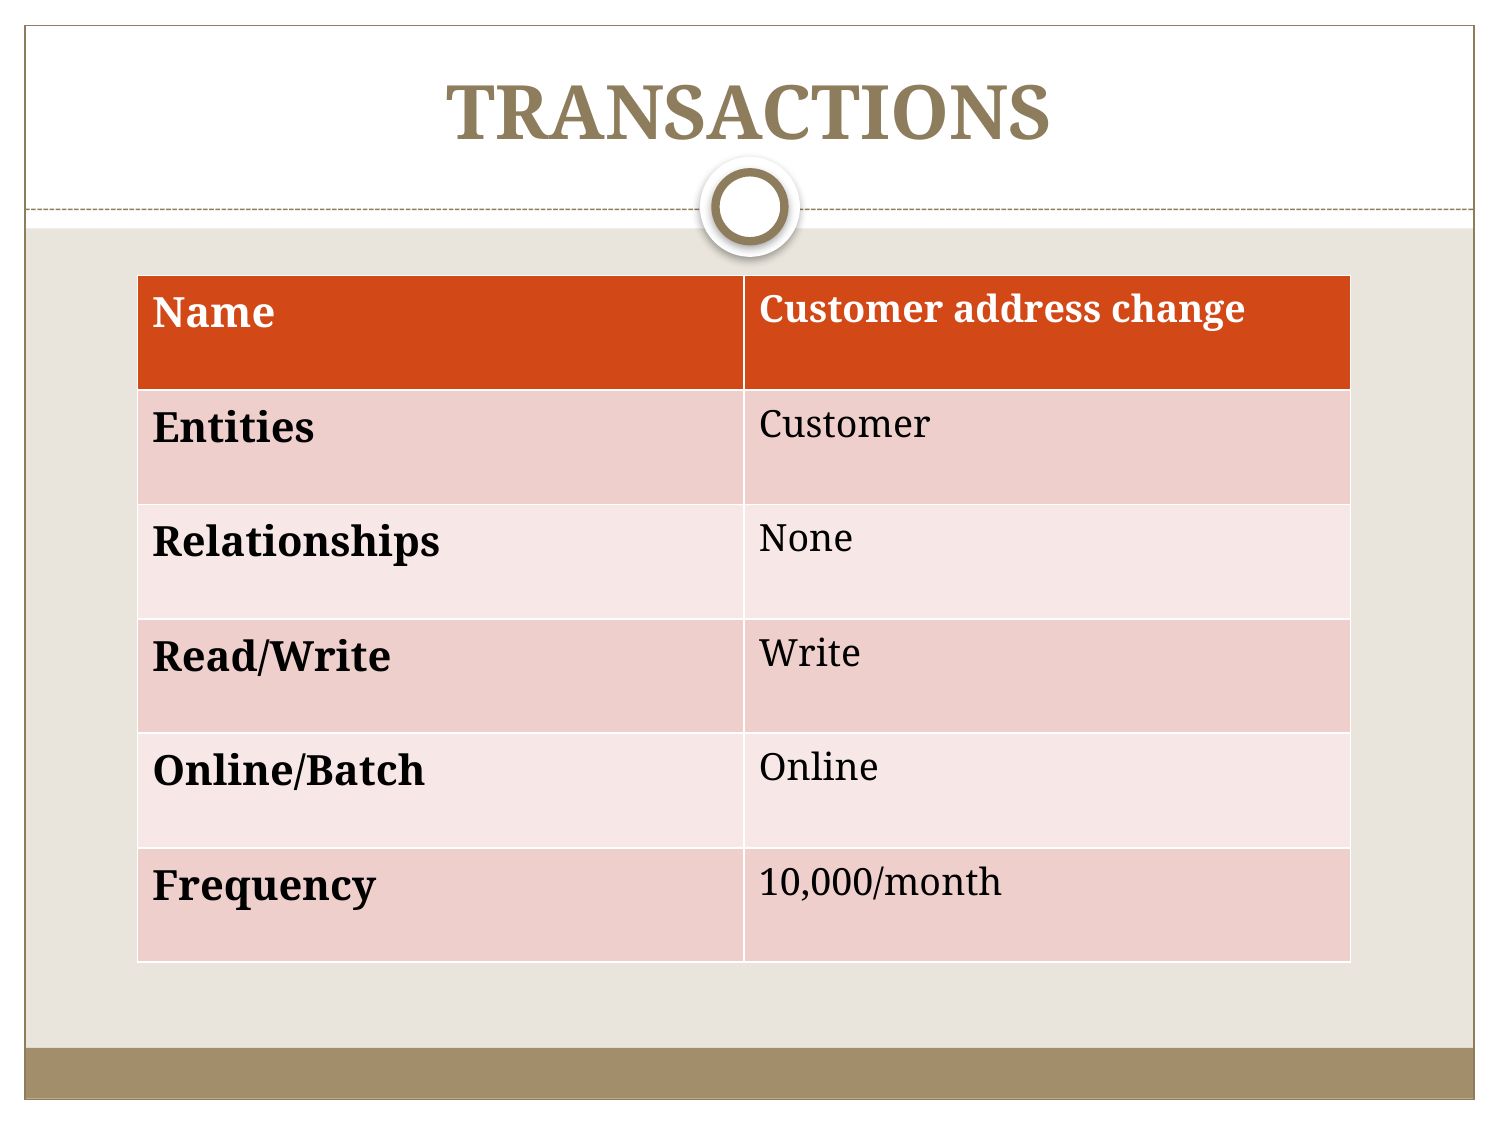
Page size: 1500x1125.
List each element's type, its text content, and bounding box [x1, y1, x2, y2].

title TRANSACTIONS [49, 37, 1450, 162]
table_header Customer address change [745, 276, 1350, 389]
table_cell Online/Batch [138, 734, 743, 847]
table_cell 10,000/month [745, 849, 1350, 961]
table_cell Customer [745, 391, 1350, 504]
table_cell Relationships [138, 505, 743, 618]
table_cell None [745, 505, 1350, 618]
table_cell Frequency [138, 849, 743, 961]
table_header Name [138, 276, 743, 389]
table_cell Read/Write [138, 620, 743, 732]
table_cell Online [745, 734, 1350, 847]
table_cell Write [745, 620, 1350, 732]
table_cell Entities [138, 391, 743, 504]
